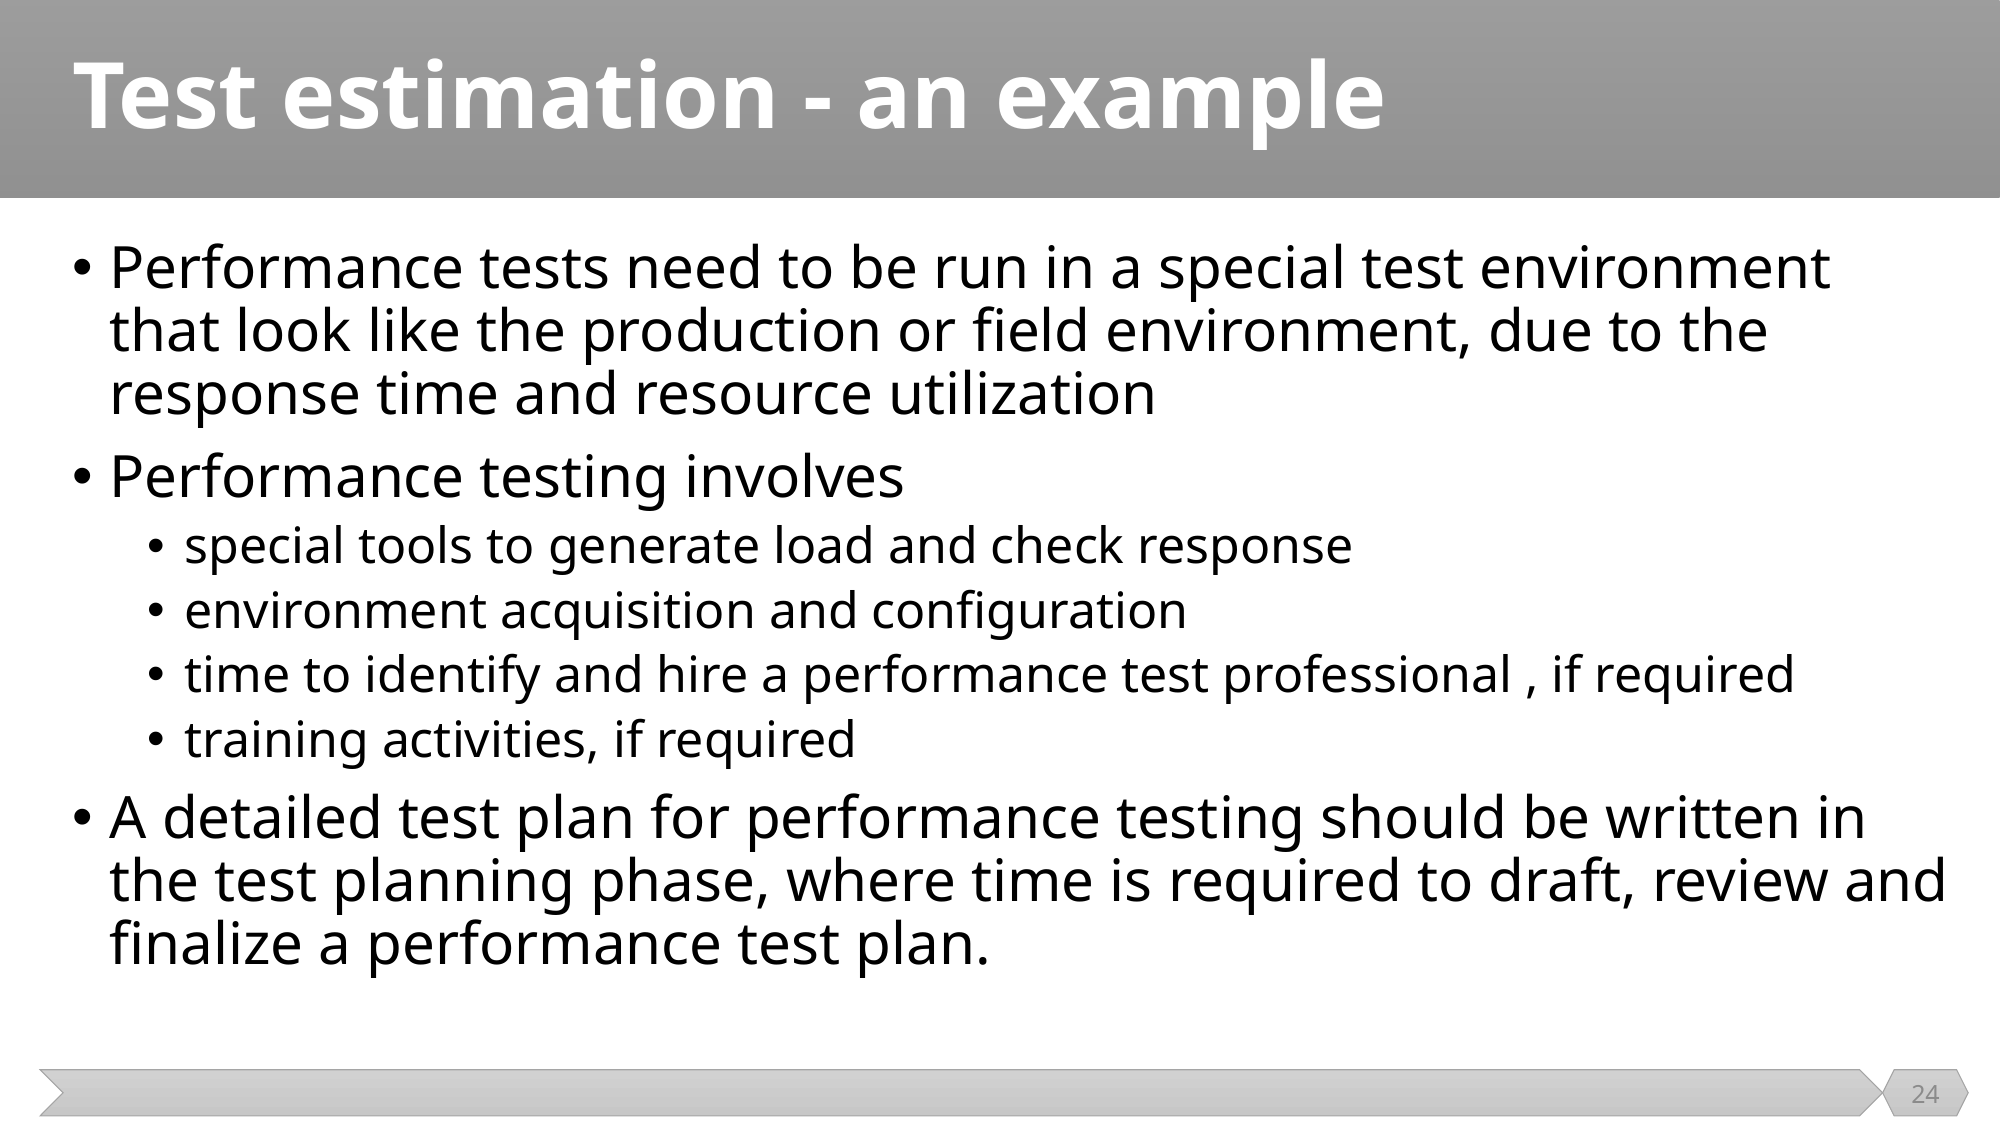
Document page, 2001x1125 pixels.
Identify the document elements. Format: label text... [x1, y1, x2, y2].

title Test estimation - an example [56, 0, 1969, 199]
slide_number 24 [1882, 1065, 1969, 1125]
list Performance tests need to be run in a special test environment that look like the production or field environment, due to the response time and resource utilization Performance testing involves special tools to generate load and check response environment acquisition and configuration time to identify and hire a performance test professional , if required training activities, if required A detailed test plan for performance testing should be written in the test planning phase, where time is required to draft, review and finalize a performance test plan. [56, 230, 1969, 1010]
